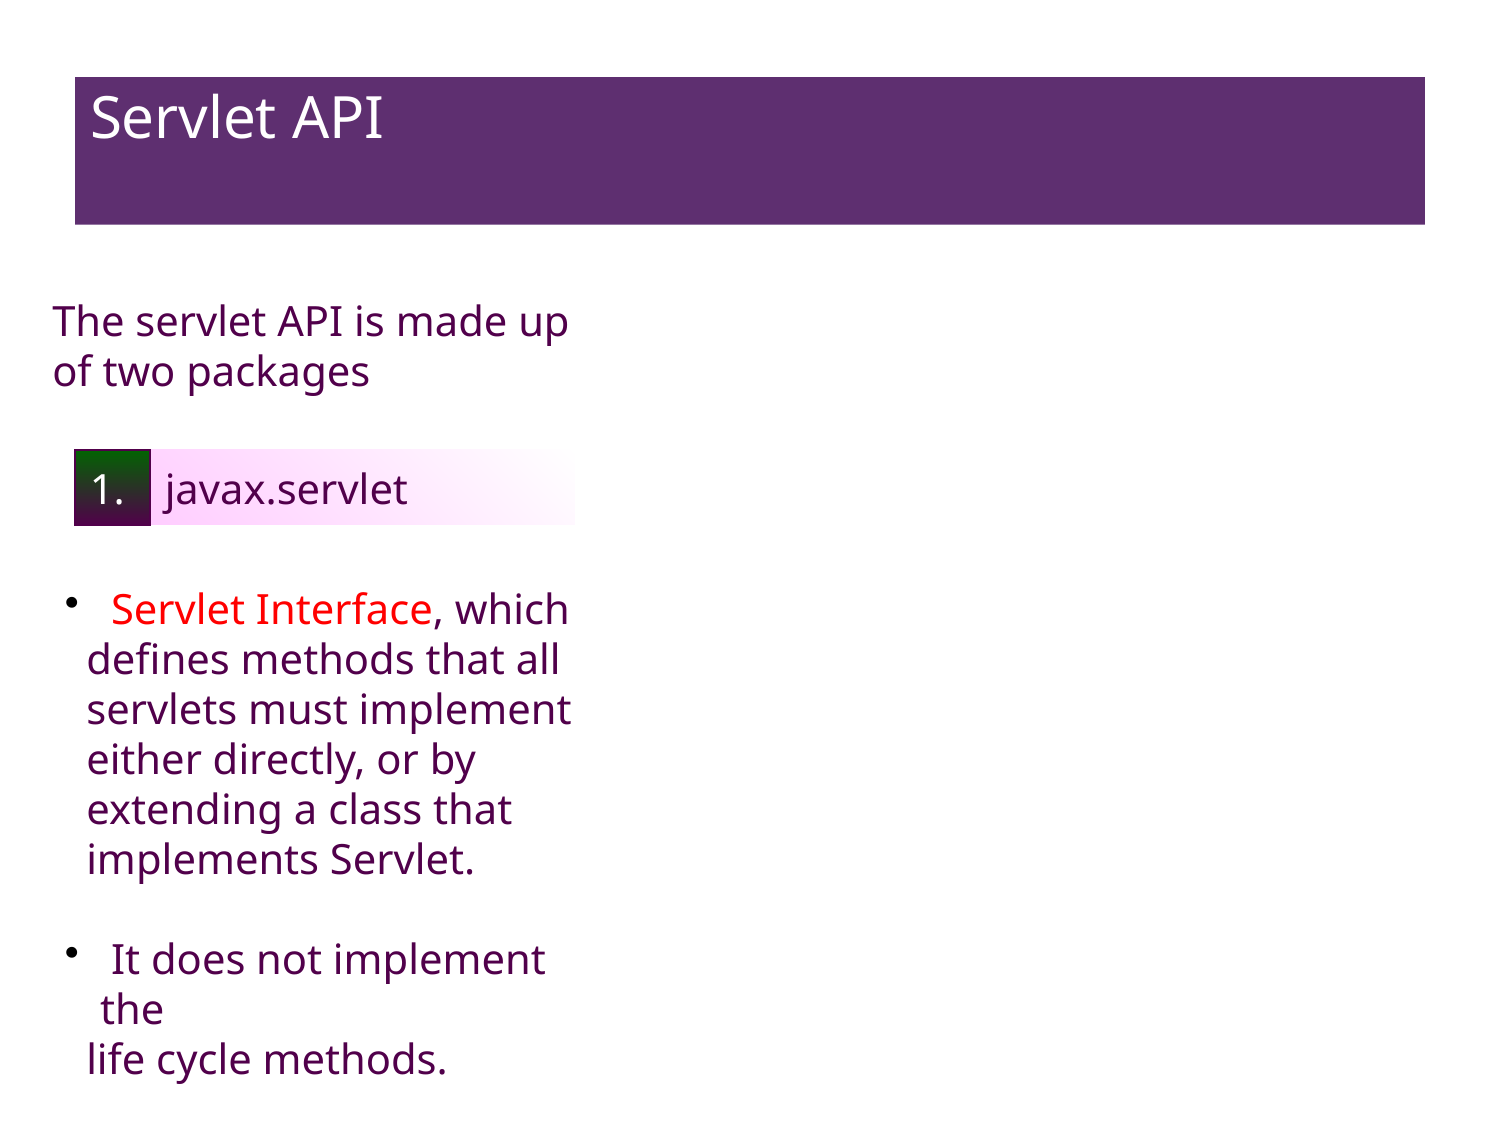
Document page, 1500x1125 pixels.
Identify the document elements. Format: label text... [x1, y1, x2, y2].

text_box 14 [25, 1066, 191, 1119]
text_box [37, 287, 613, 888]
text_box Servlet Interface, which defines methods that all servlets must implement either directly, or by extending a class that implements Servlet. It does not implement the life cycle methods. [50, 897, 600, 1063]
title Servlet API [74, 76, 1426, 225]
